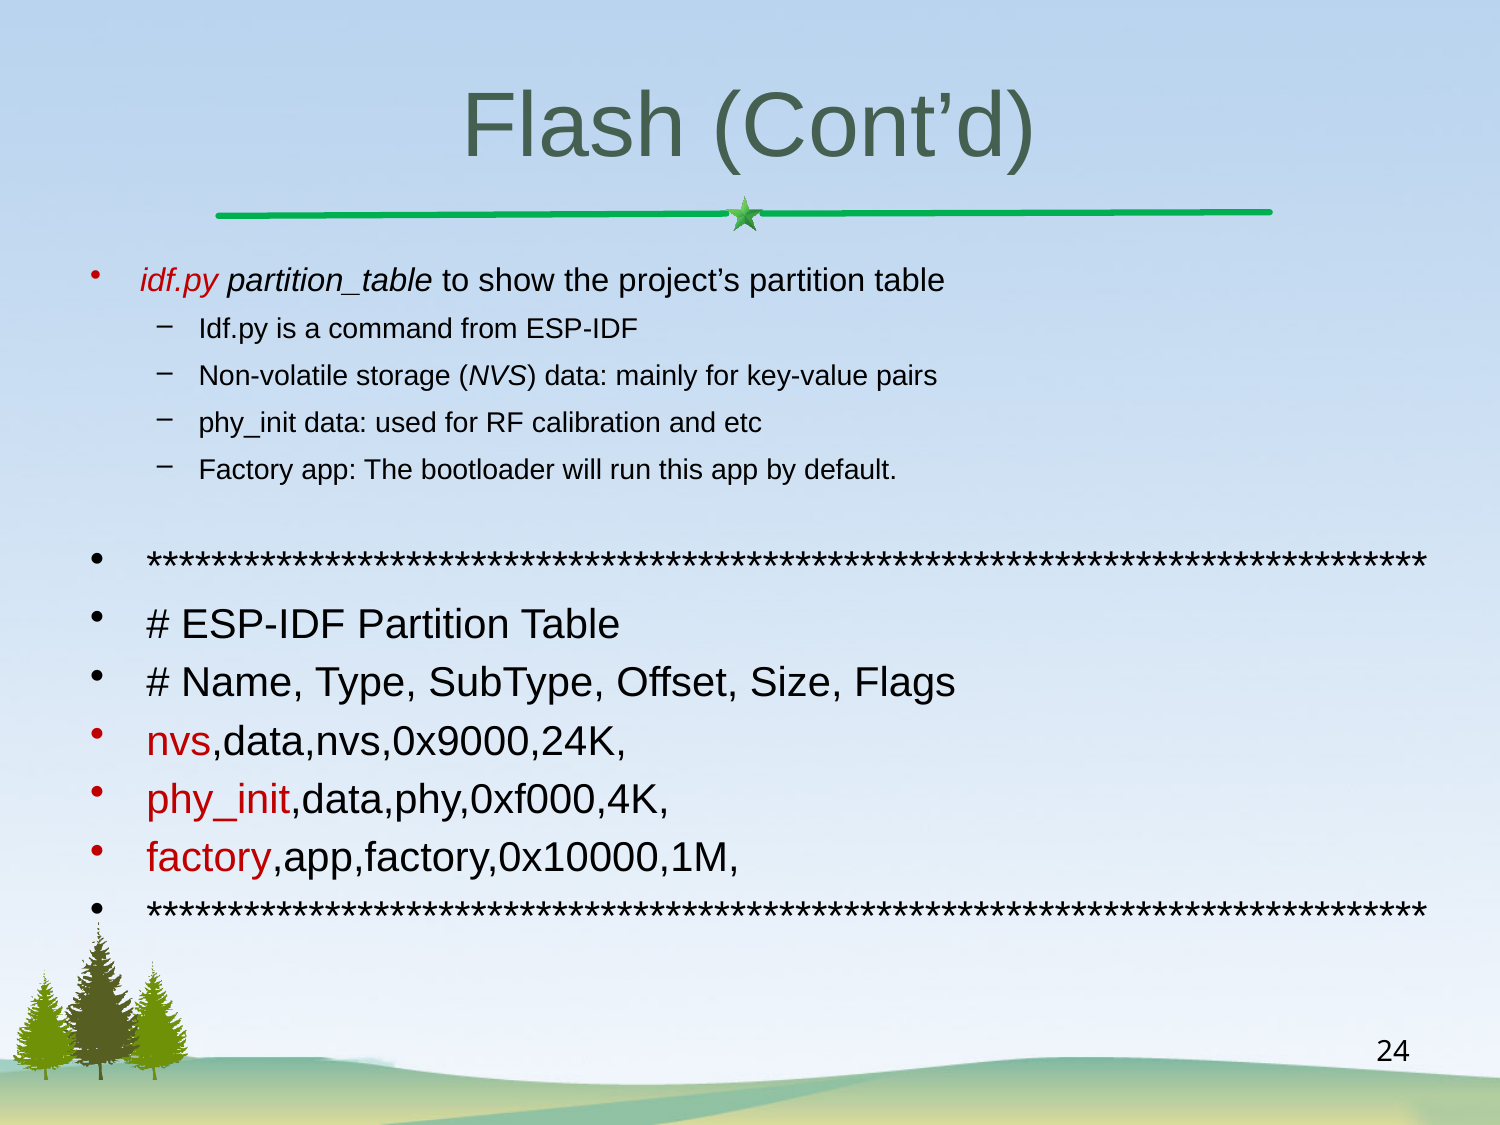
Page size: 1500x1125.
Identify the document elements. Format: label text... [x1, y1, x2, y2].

slide_number 24 [1074, 1024, 1425, 1103]
list ******************************************************************************* # ESP-IDF Partition Table # Name, Type, SubType, Offset, Size, Flags nvs,data,nvs,0x9000,24K, phy_init,data,phy,0xf000,4K, factory,app,factory,0x10000,1M, ******************************************************************************* [75, 531, 1475, 906]
picture [0, 0, 1500, 1125]
list idf.py partition_table to show the project’s partition table Idf.py is a command from ESP-IDF Non-volatile storage (NVS) data: mainly for key-value pairs phy_init data: used for RF calibration and etc Factory app: The bootloader will run this app by default. [75, 243, 1425, 496]
title Flash (Cont’d) [75, 30, 1425, 209]
